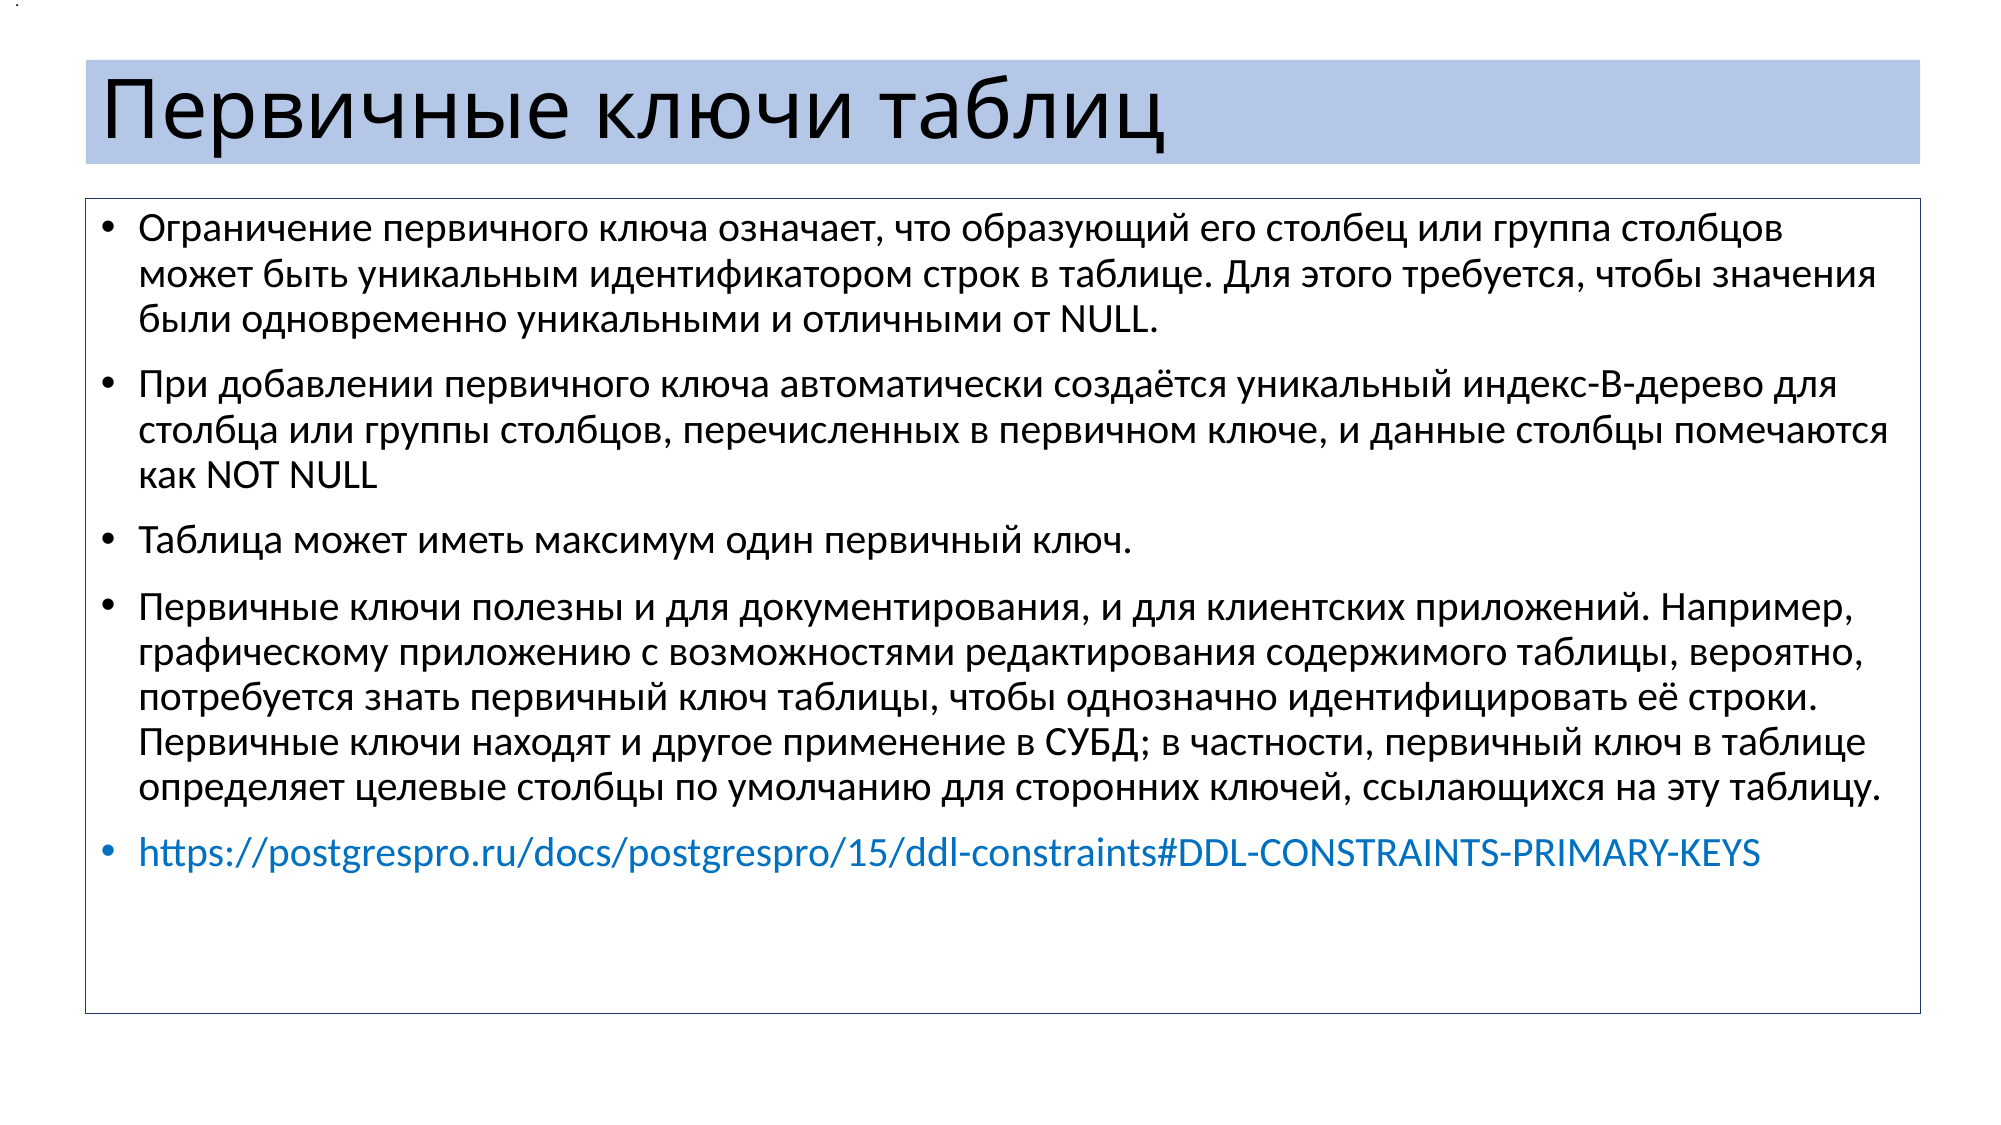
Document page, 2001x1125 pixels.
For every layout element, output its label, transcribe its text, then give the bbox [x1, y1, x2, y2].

list Ограничение первичного ключа означает, что образующий его столбец или группа столбцов может быть уникальным идентификатором строк в таблице. Для этого требуется, чтобы значения были одновременно уникальными и отличными от NULL. При добавлении первичного ключа автоматически создаётся уникальный индекс-B-дерево для столбца или группы столбцов, перечисленных в первичном ключе, и данные столбцы помечаются как NOT NULL Таблица может иметь максимум один первичный ключ. Первичные ключи полезны и для документирования, и для клиентских приложений. Например, графическому приложению с возможностями редактирования содержимого таблицы, вероятно, потребуется знать первичный ключ таблицы, чтобы однозначно идентифицировать её строки. Первичные ключи находят и другое применение в СУБД; в частности, первичный ключ в таблице определяет целевые столбцы по умолчанию для сторонних ключей, ссылающихся на эту таблицу. https://postgrespro.ru/docs/postgrespro/15/ddl-constraints#DDL-CONSTRAINTS-PRIMARY-KEYS [85, 198, 1921, 1014]
text_box . [0, 0, 39, 18]
title Первичные ключи таблиц [85, 59, 1921, 164]
